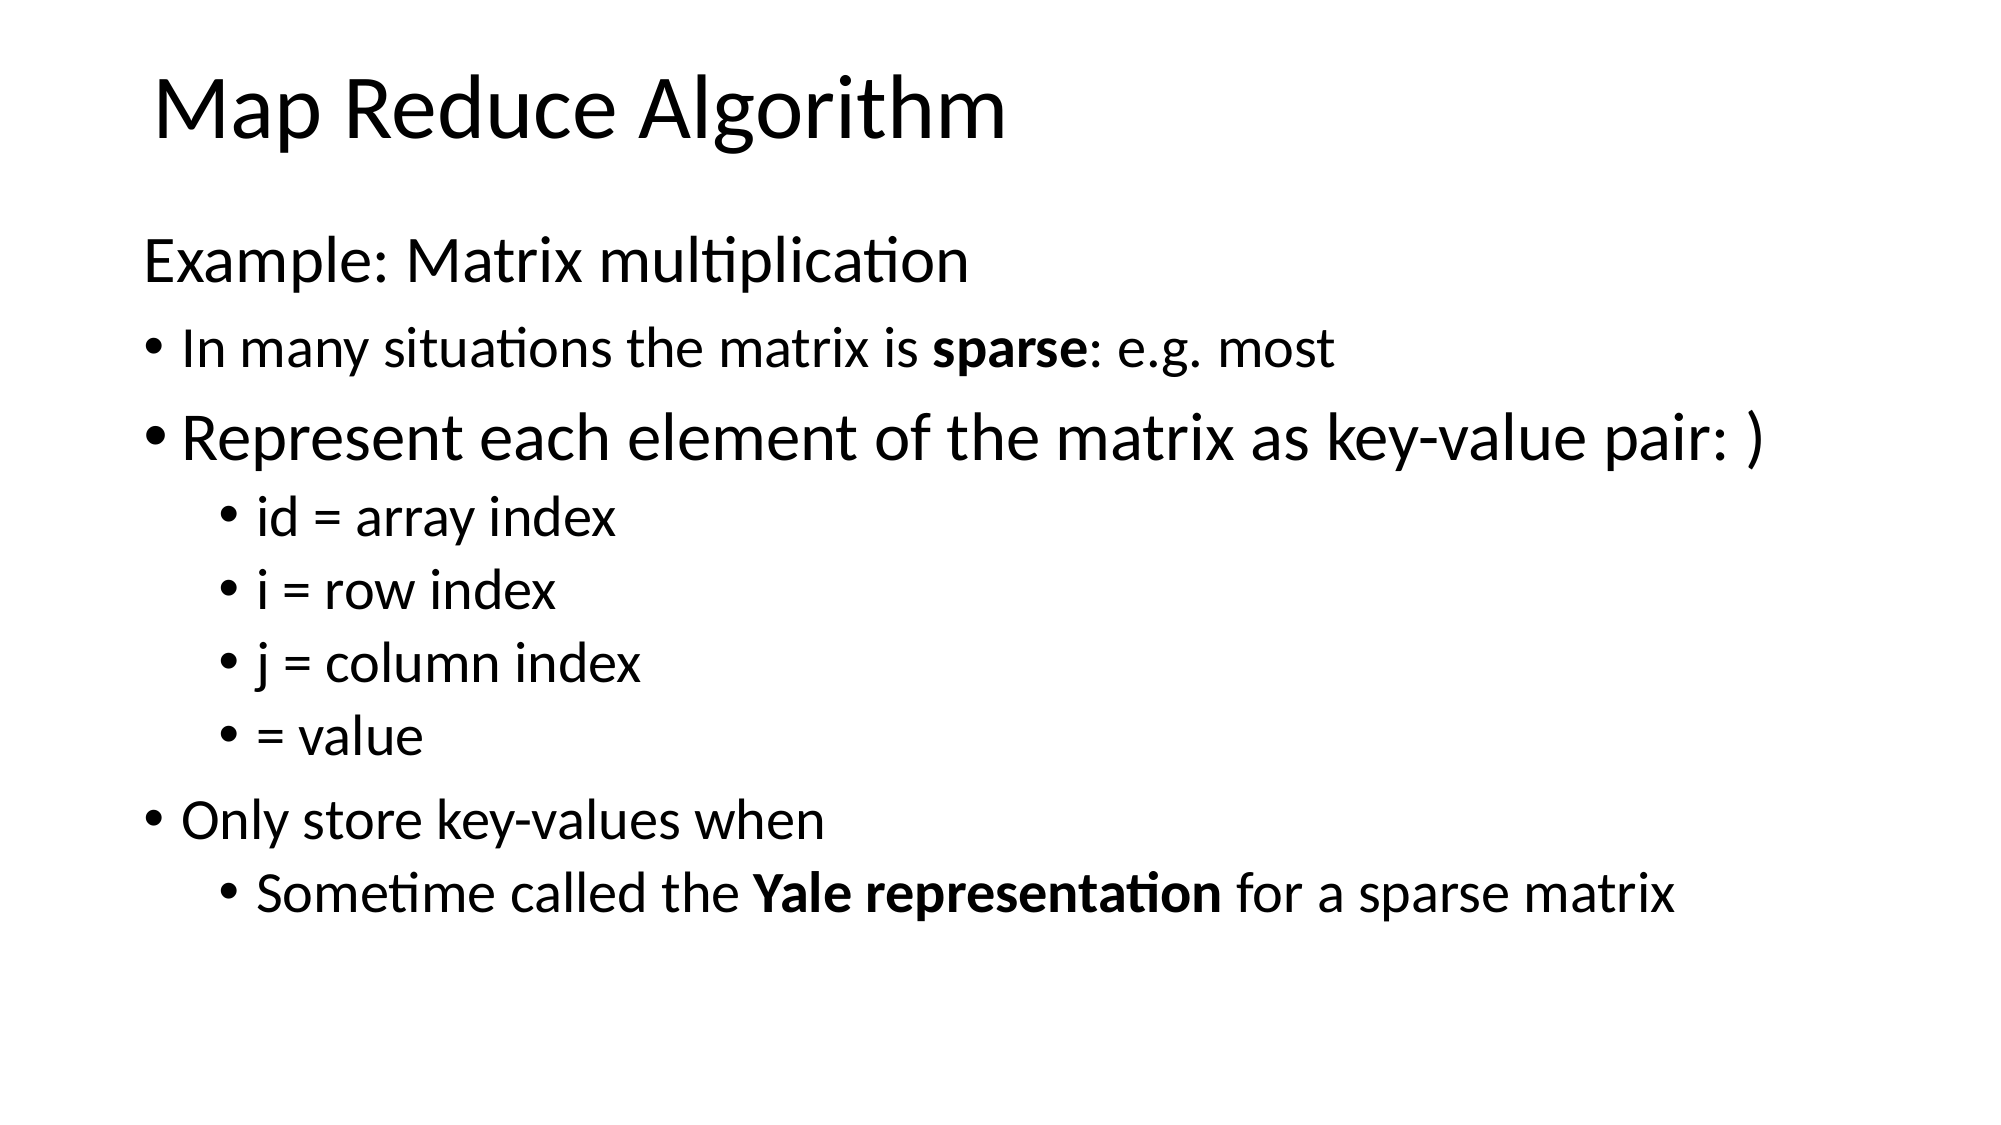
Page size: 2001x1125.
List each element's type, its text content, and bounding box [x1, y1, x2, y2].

text_box Map Reduce Algorithm [137, 0, 1863, 218]
